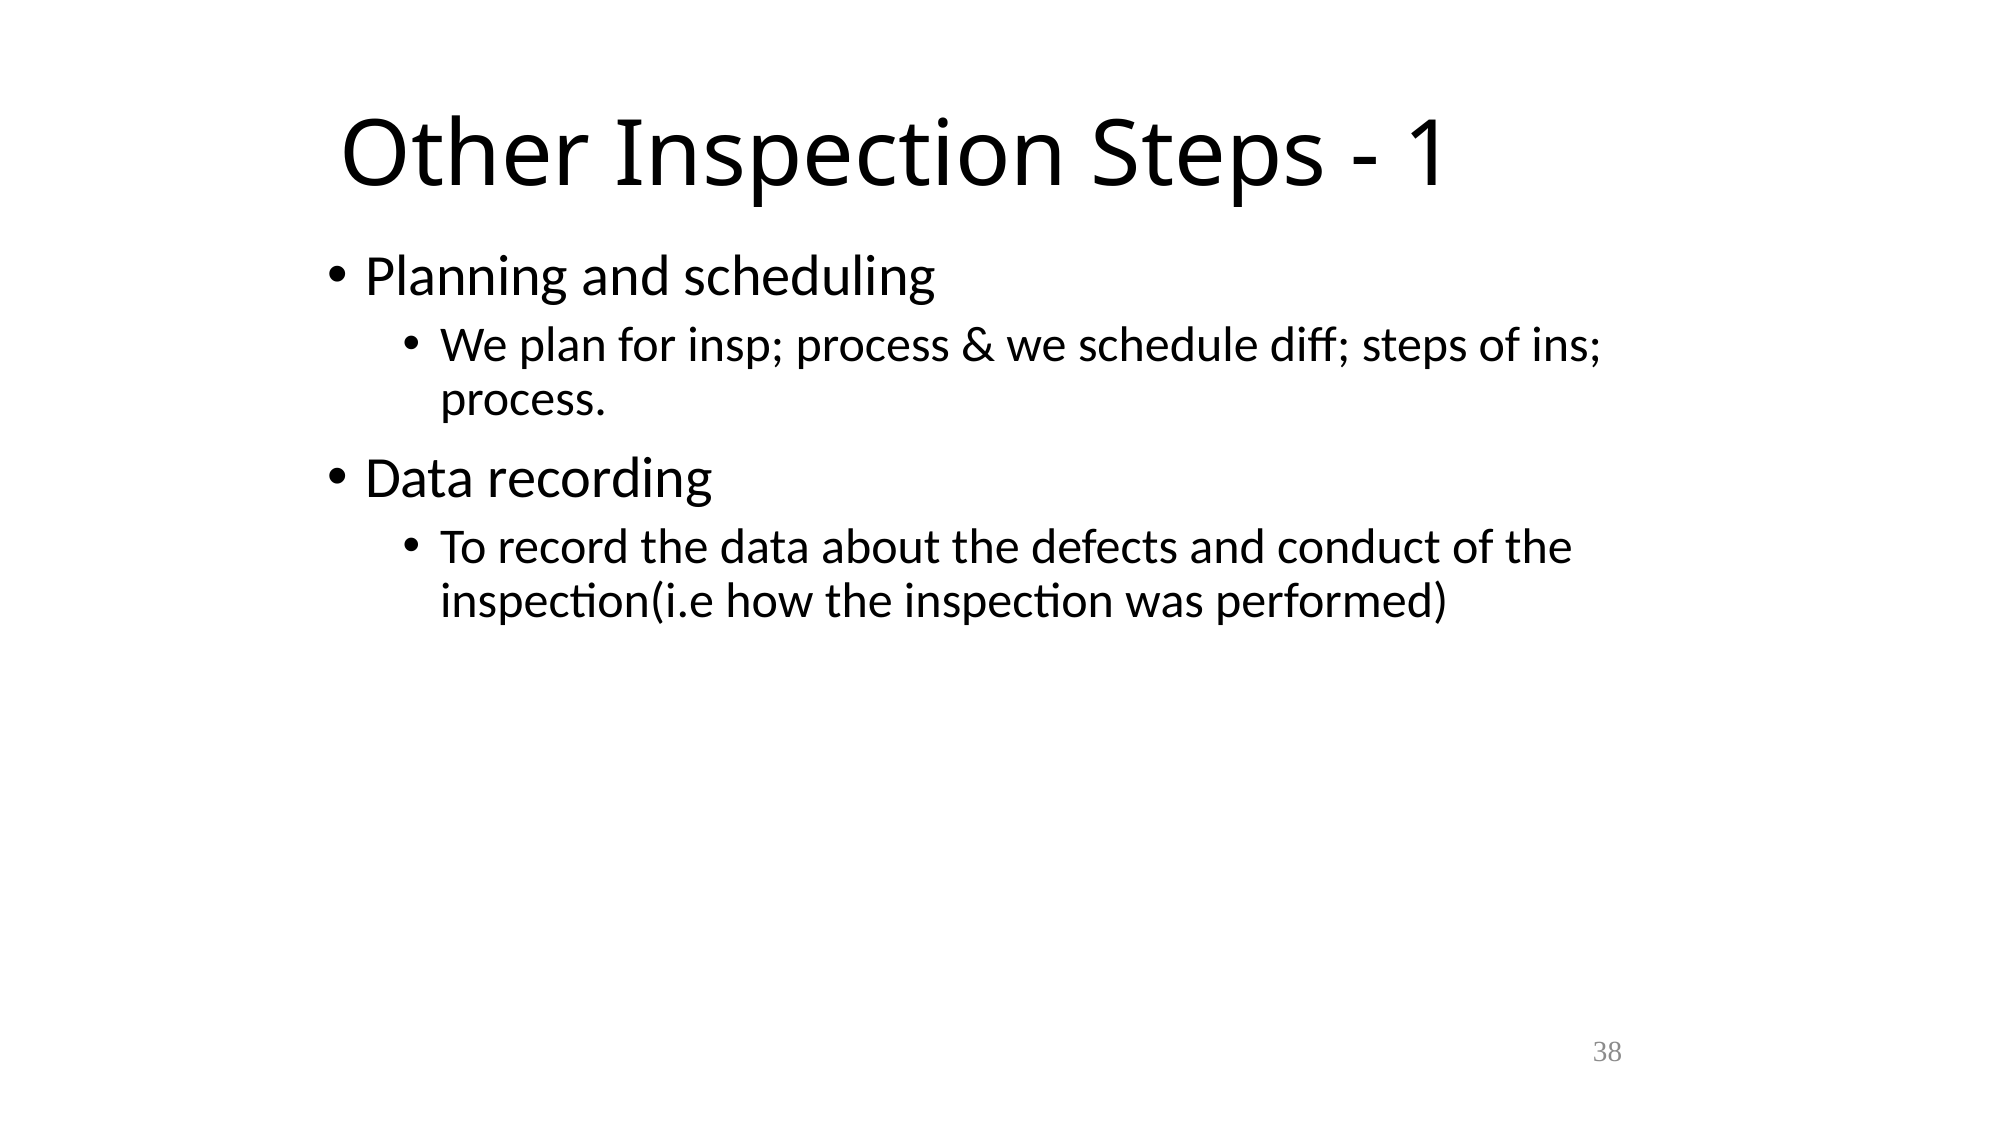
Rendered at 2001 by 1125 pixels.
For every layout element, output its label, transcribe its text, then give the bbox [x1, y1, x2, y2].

title Other Inspection Steps - 1 [324, 75, 1675, 238]
slide_number 38 [1325, 1038, 1638, 1100]
list Planning and scheduling We plan for insp; process & we schedule diff; steps of ins; process. Data recording To record the data about the defects and conduct of the inspection(i.e how the inspection was performed) [312, 237, 1663, 1038]
